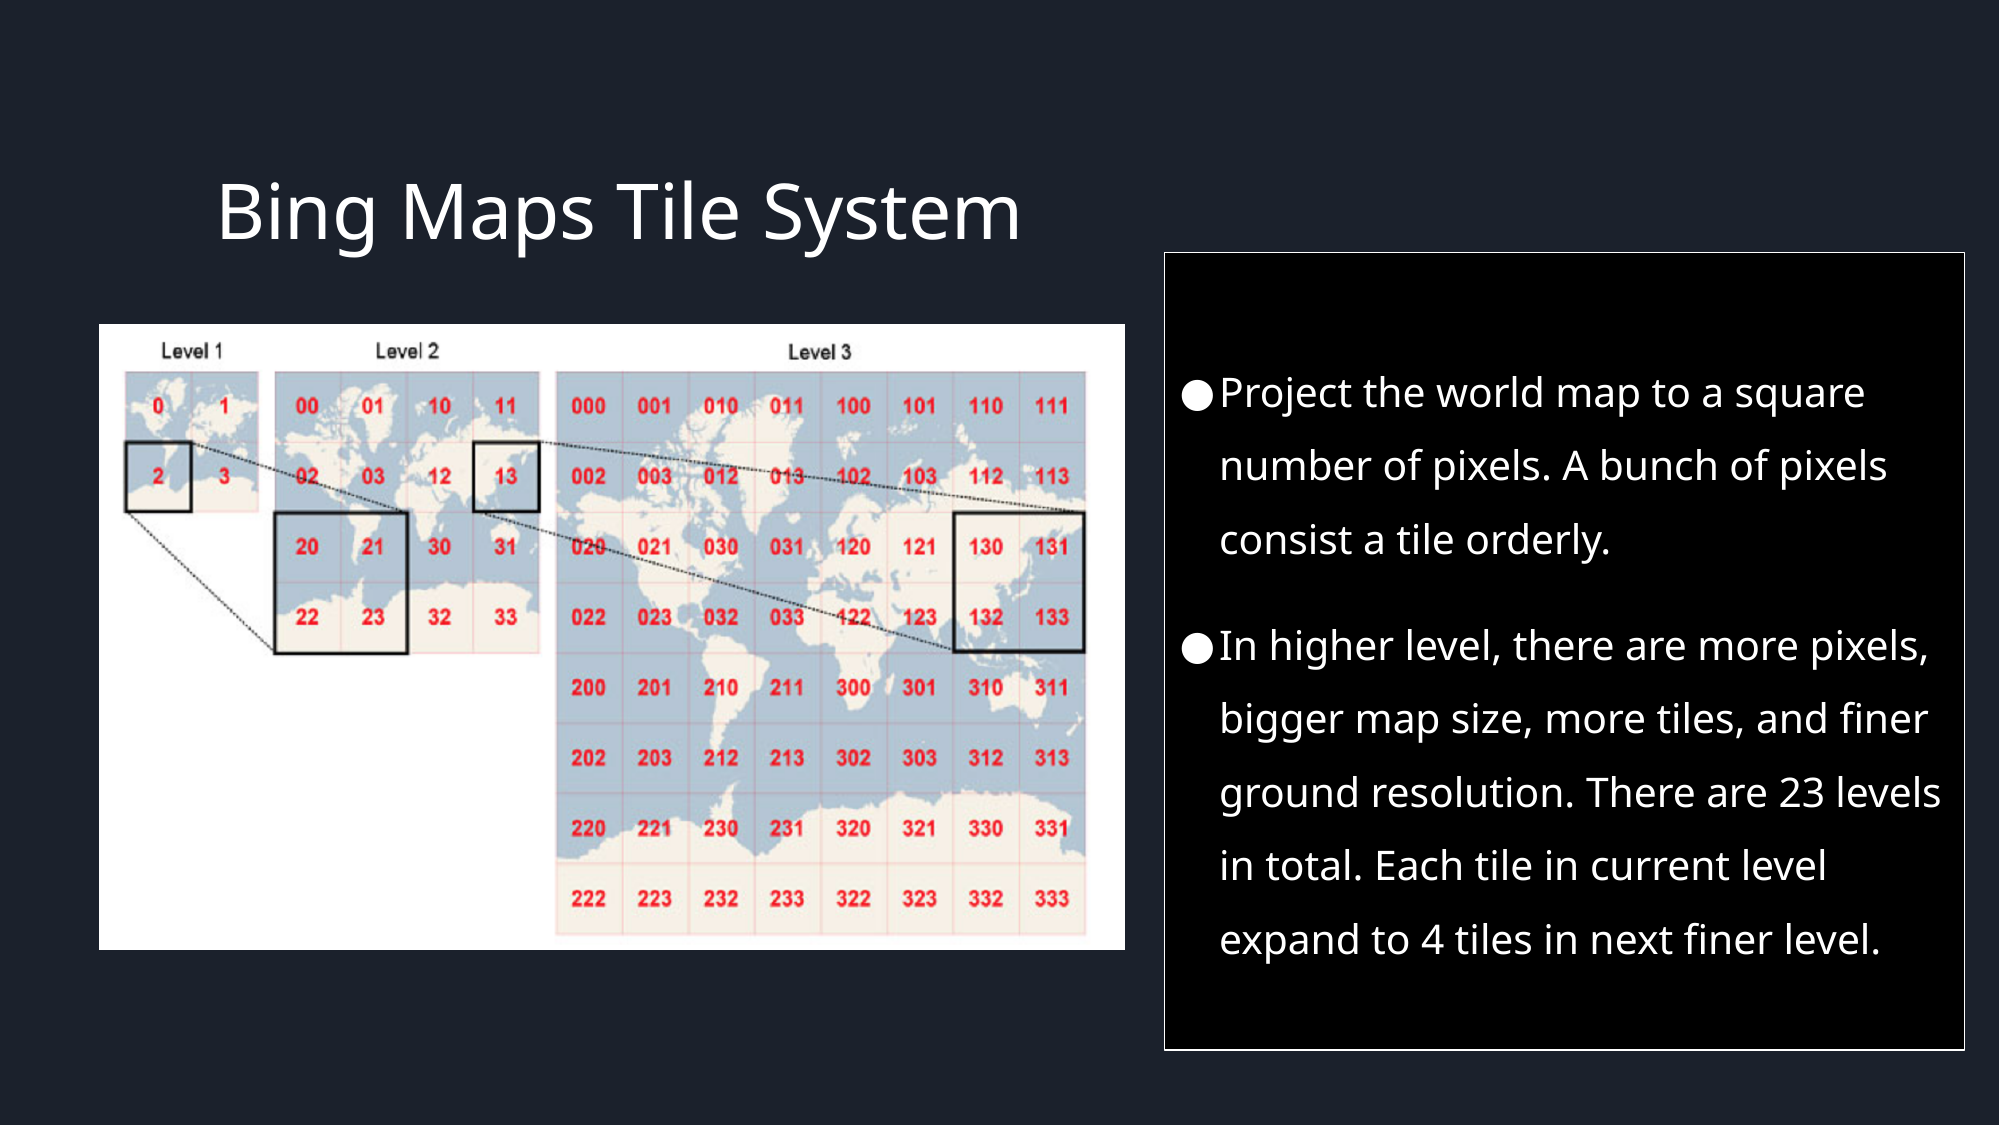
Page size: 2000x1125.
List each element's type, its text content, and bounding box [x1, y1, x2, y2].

list Project the world map to a square number of pixels. A bunch of pixels consist a tile orderly. In higher level, there are more pixels, bigger map size, more tiles, and finer ground resolution. There are 23 levels in total. Each tile in current level expand to 4 tiles in next finer level. [1164, 252, 1965, 1051]
picture [99, 324, 1126, 951]
title Bing Maps Tile System [199, 70, 1800, 263]
